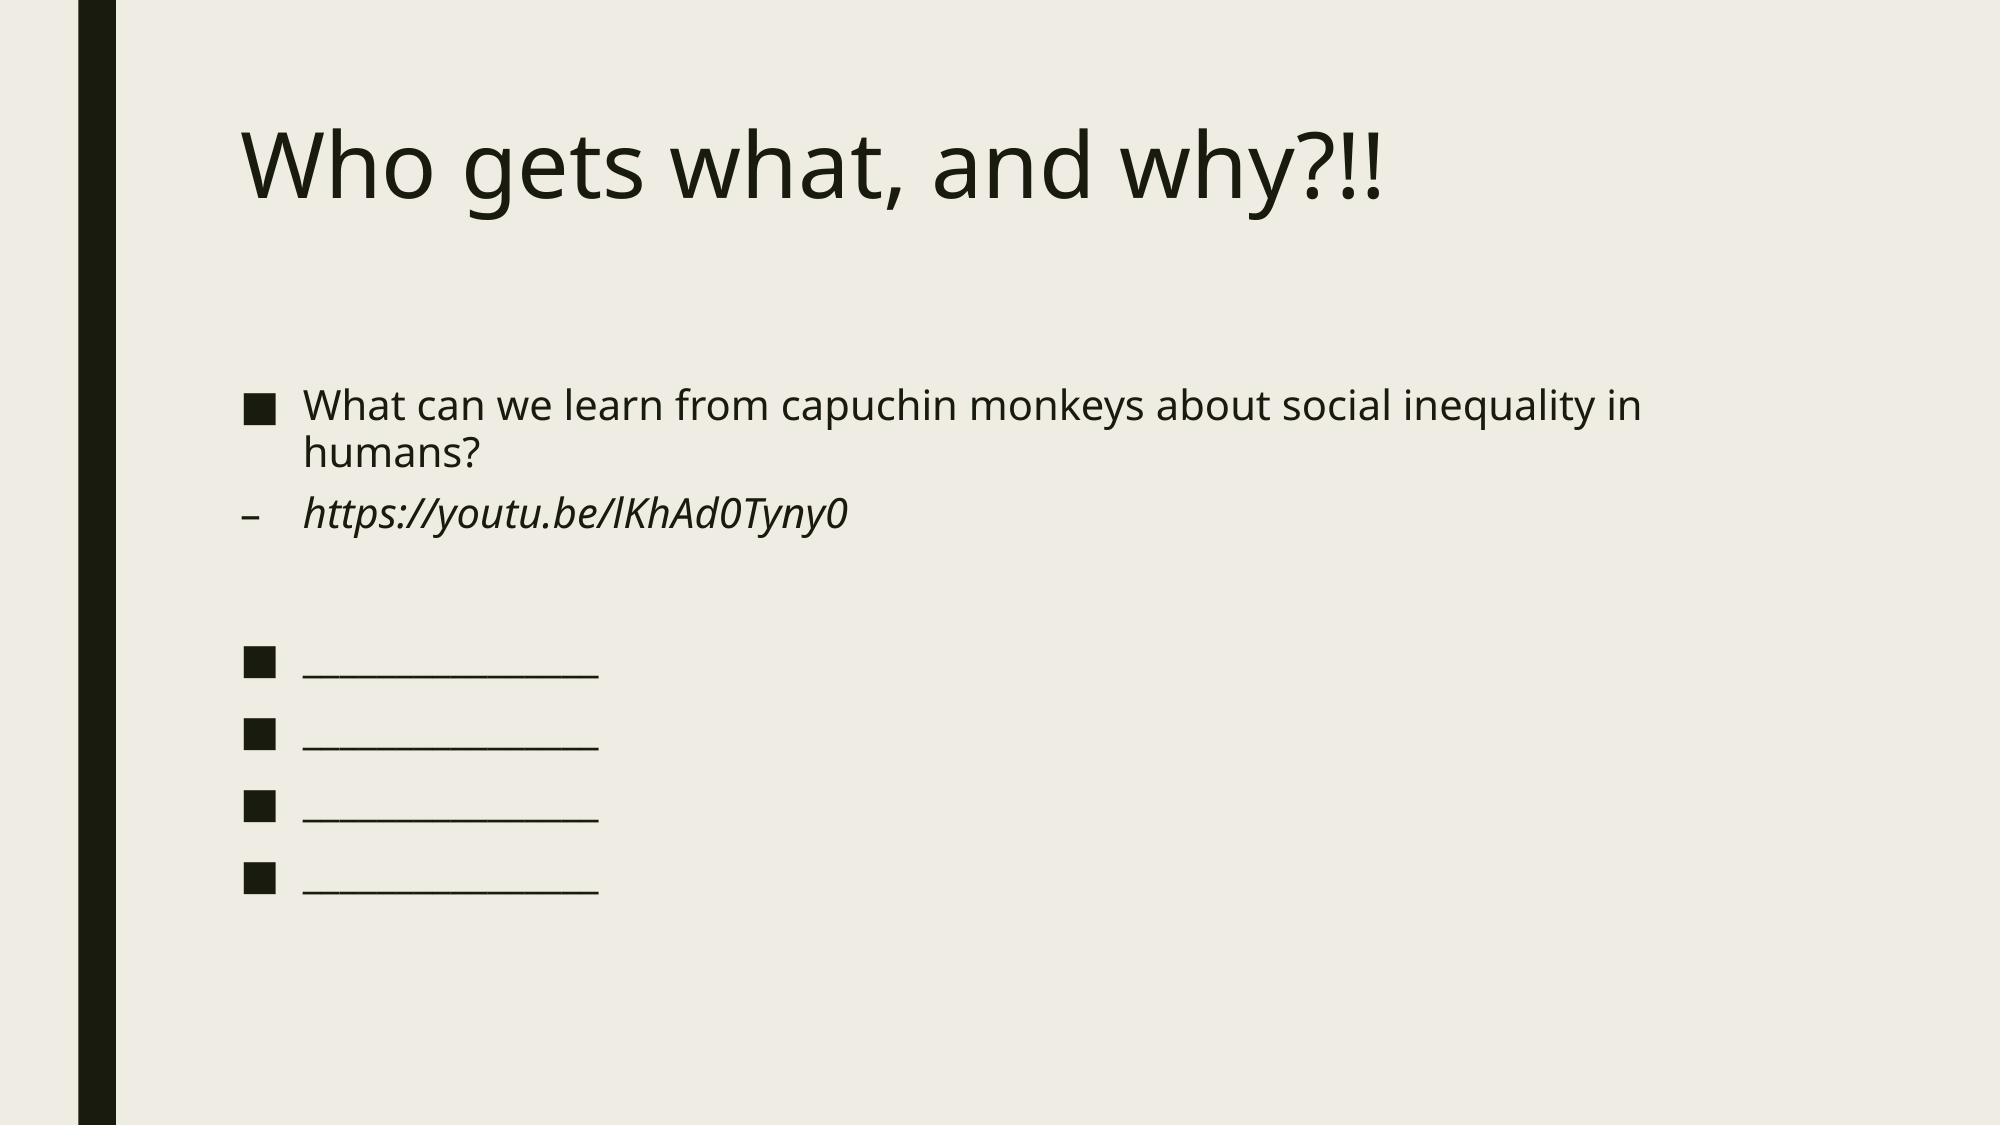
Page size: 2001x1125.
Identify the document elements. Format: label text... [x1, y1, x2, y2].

list What can we learn from capuchin monkeys about social inequality in humans? https://youtu.be/lKhAd0Tyny0 ________________ ________________ ________________ ________________ [225, 375, 1800, 963]
title Who gets what, and why?!! [225, 112, 1800, 357]
